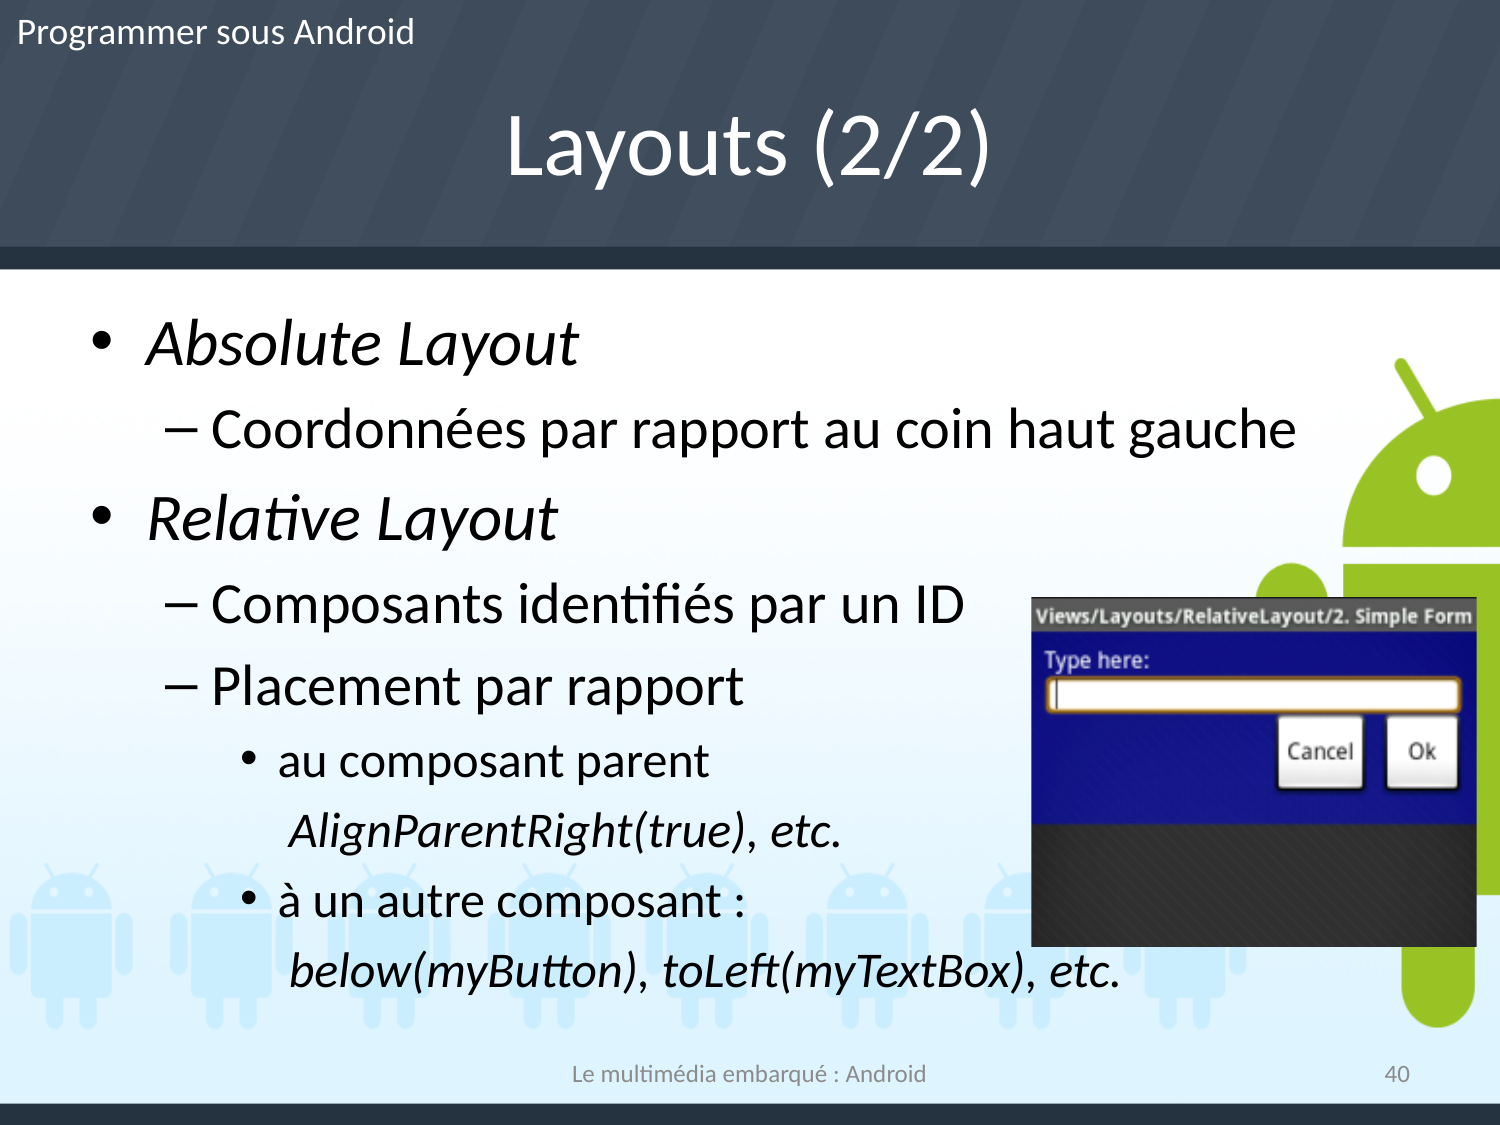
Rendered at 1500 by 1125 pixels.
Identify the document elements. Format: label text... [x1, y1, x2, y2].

list Absolute Layout Coordonnées par rapport au coin haut gauche Relative Layout Composants identifiés par un ID Placement par rapport au composant parent AlignParentRight(true), etc. à un autre composant : below(myButton), toLeft(myTextBox), etc. [74, 291, 1426, 1035]
footer Le multimédia embarqué : Android [512, 1042, 988, 1103]
title Layouts (2/2) [74, 44, 1426, 233]
picture [0, 0, 1500, 1125]
text_box Programmer sous Android [2, 0, 431, 60]
slide_number 40 [1074, 1042, 1425, 1103]
